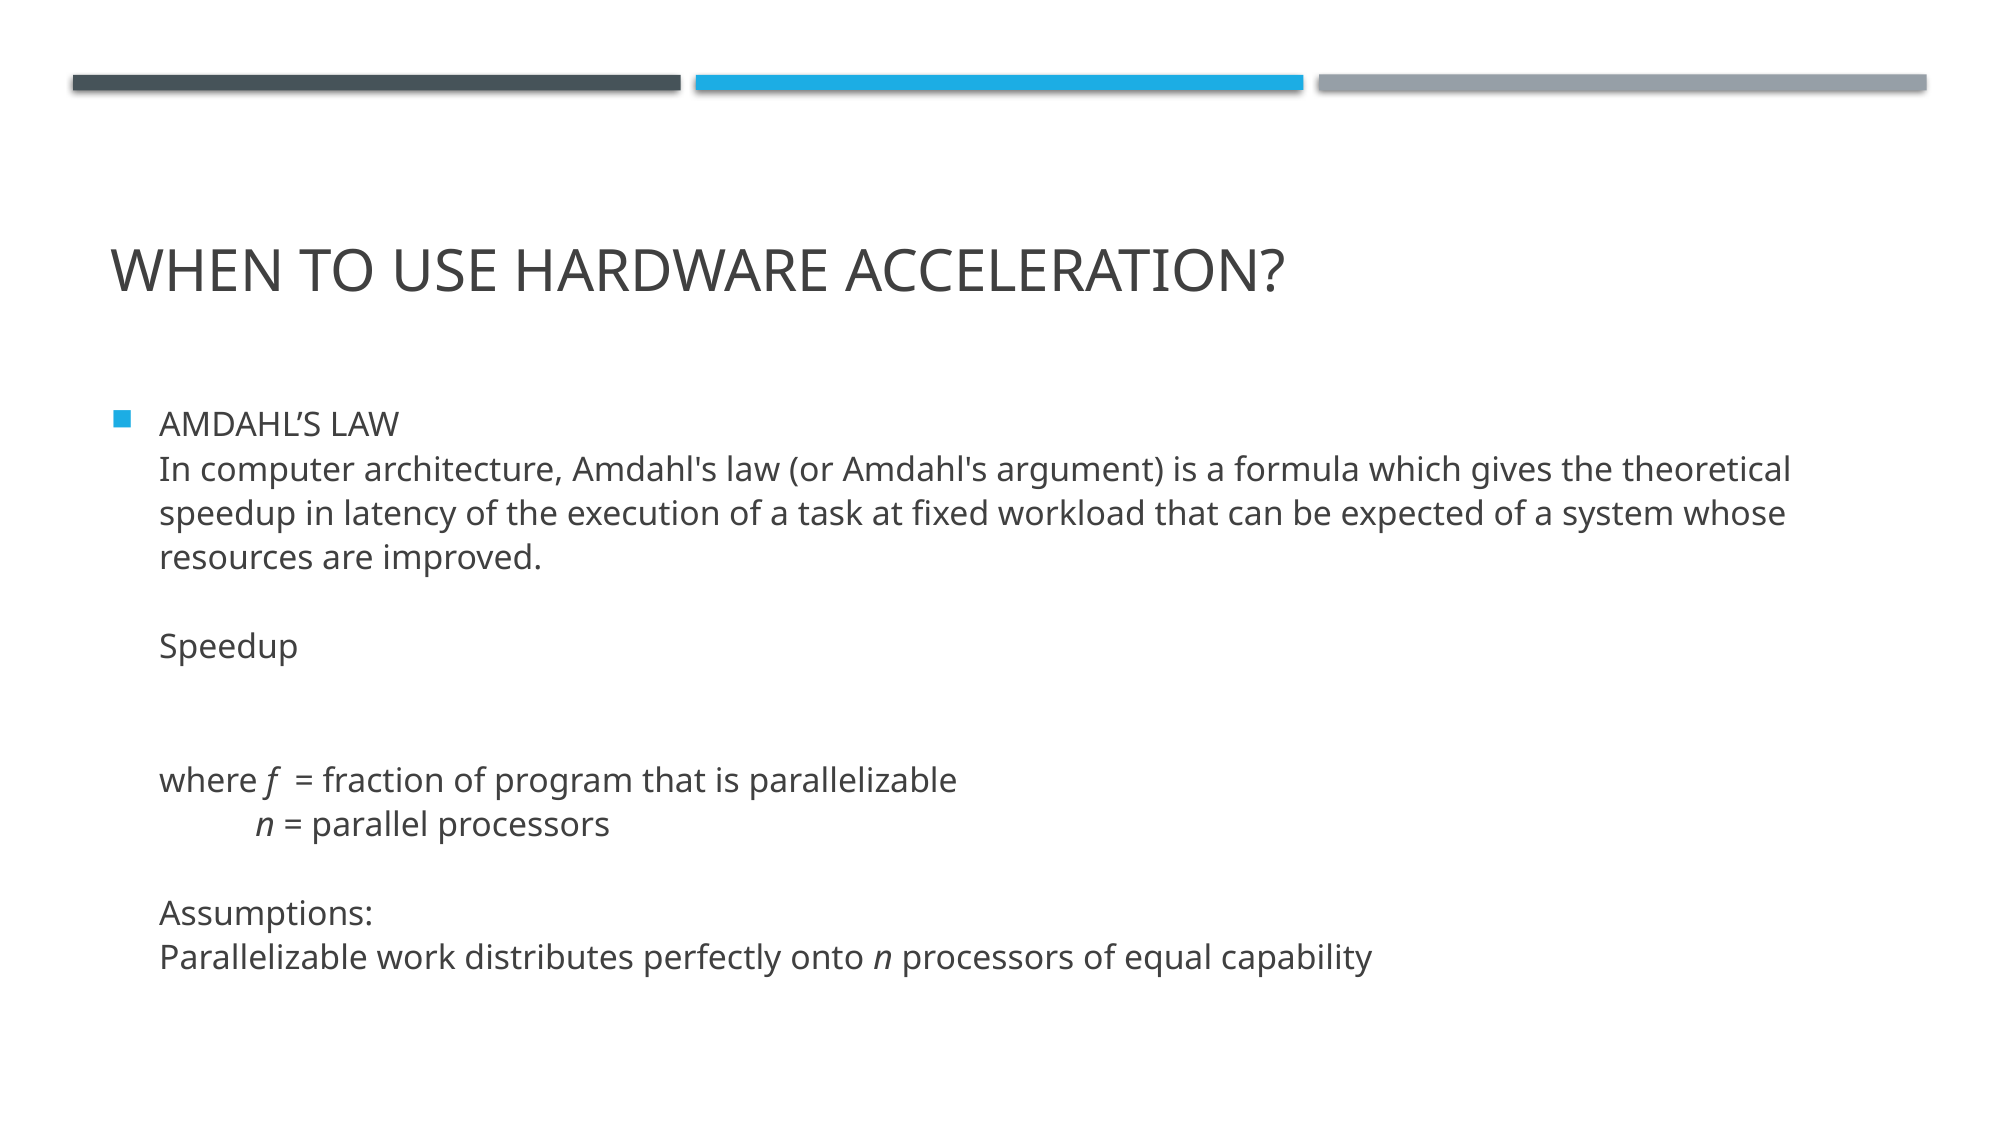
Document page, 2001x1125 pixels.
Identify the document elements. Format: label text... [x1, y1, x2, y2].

title When to use hardware acceleration? [95, 115, 1905, 311]
